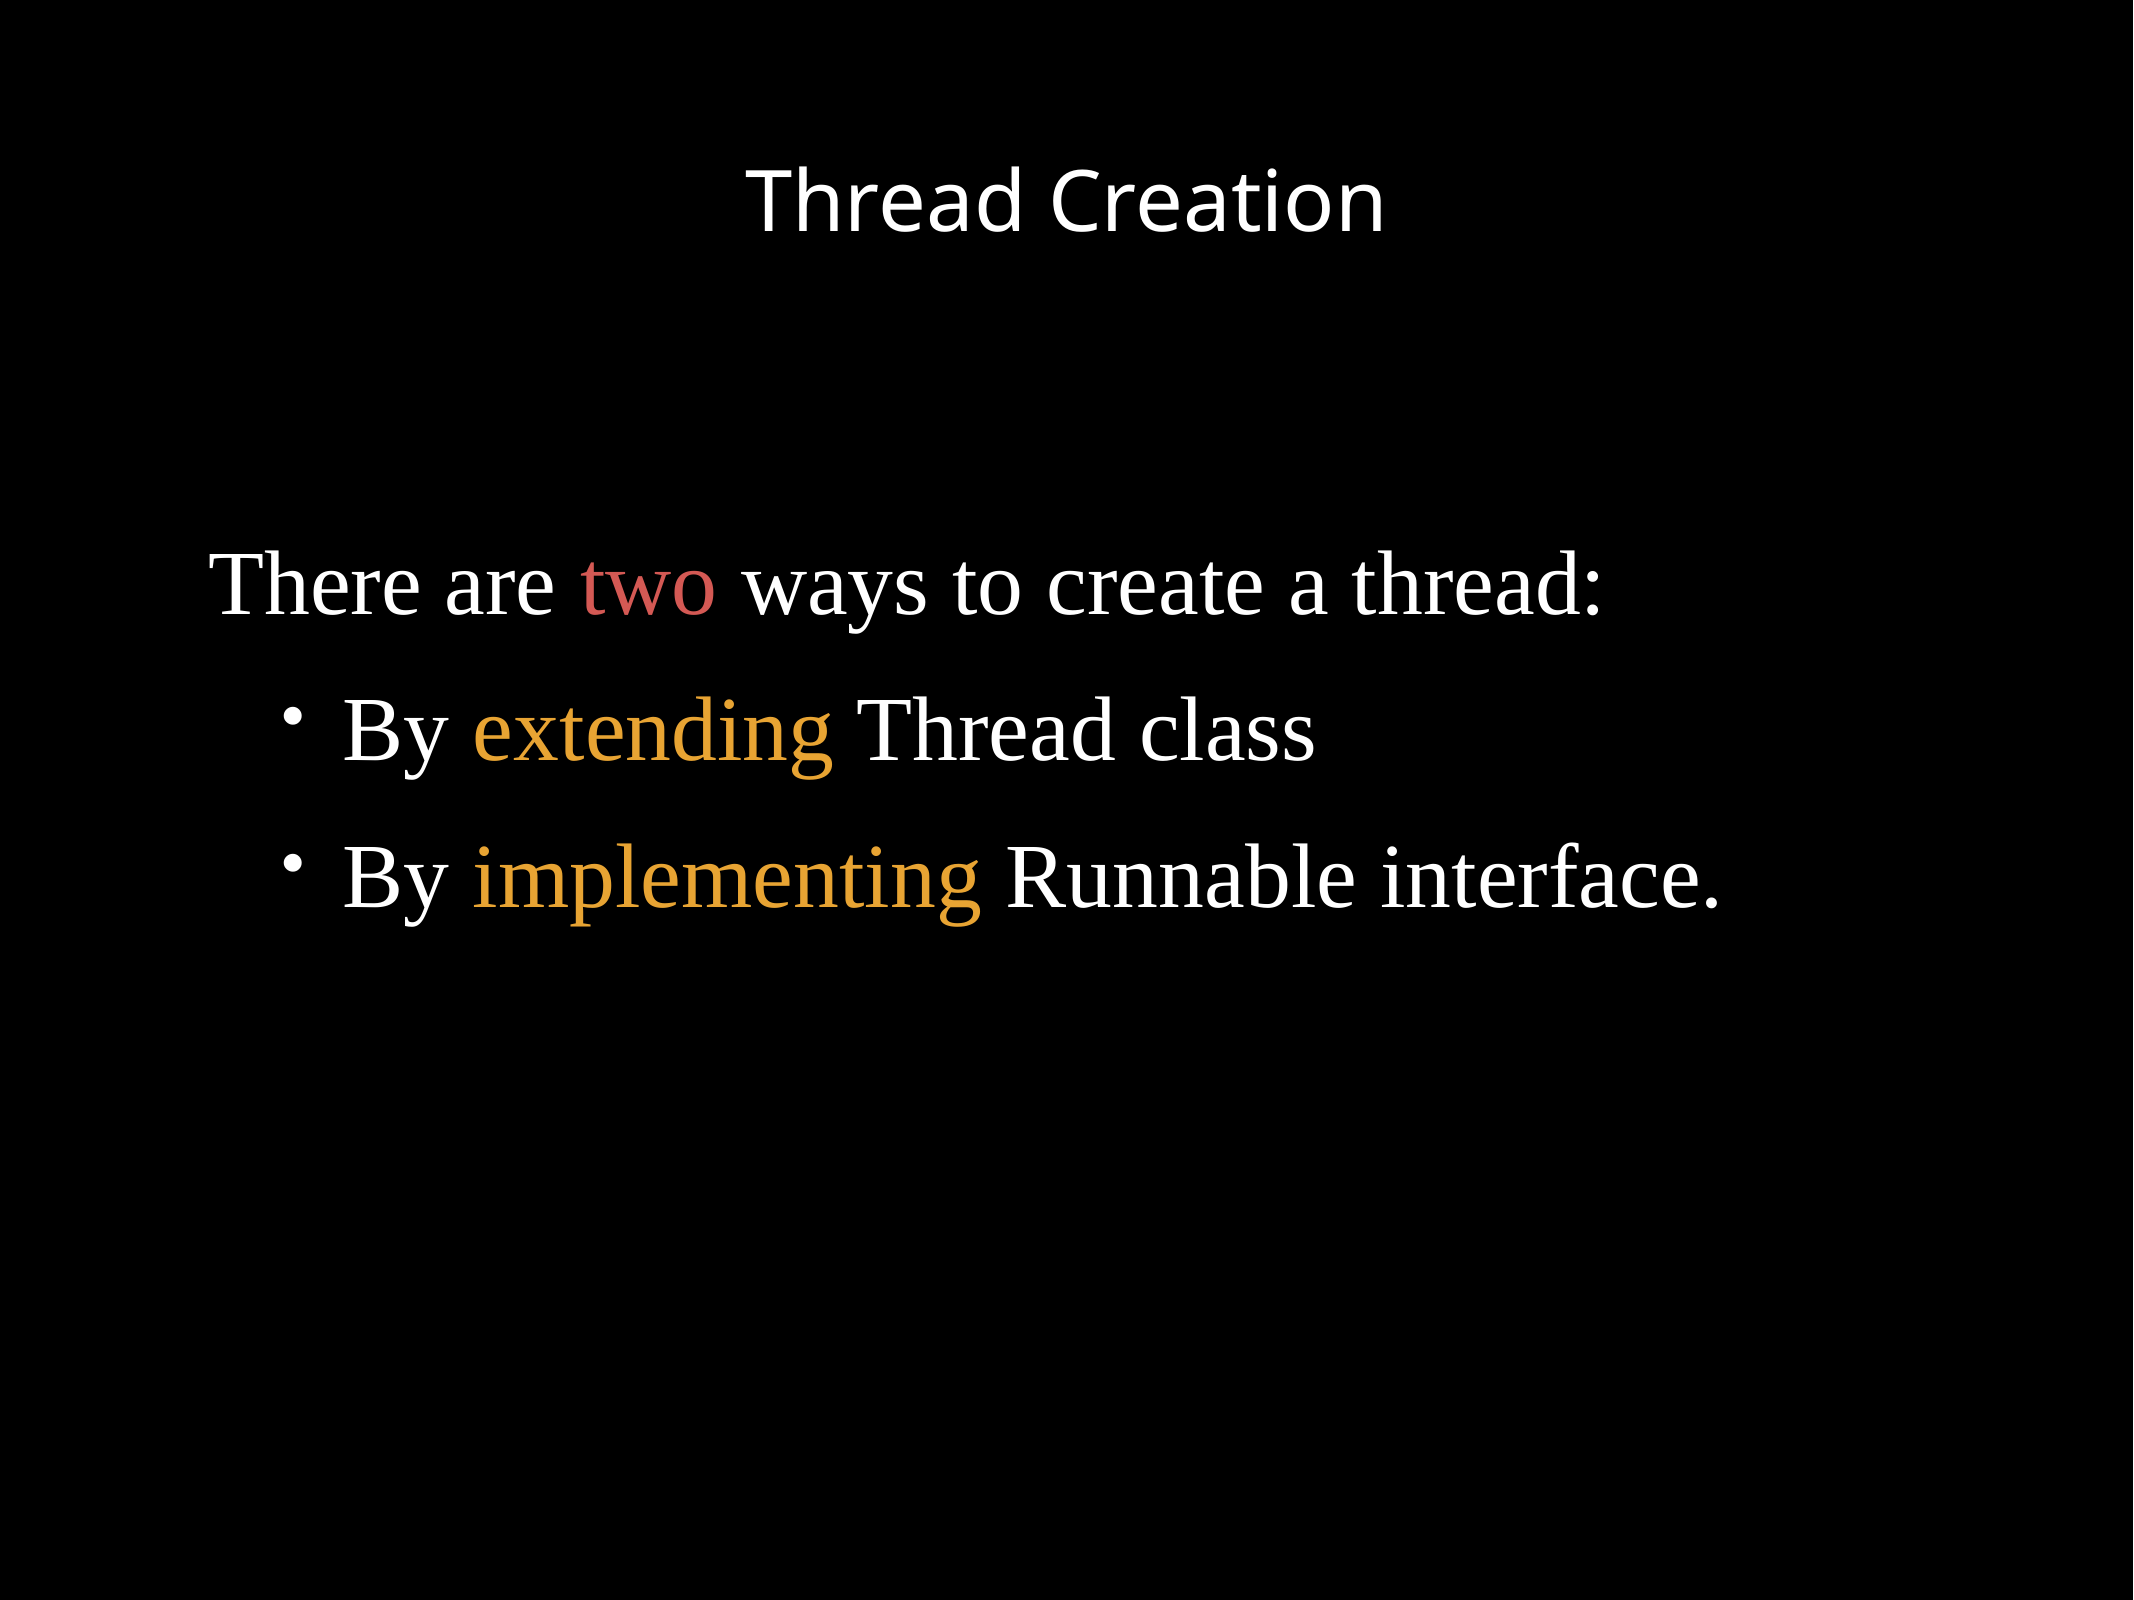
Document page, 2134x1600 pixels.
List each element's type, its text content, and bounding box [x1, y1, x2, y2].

title Thread Creation [207, 130, 1926, 249]
list There are two ways to create a thread: By extending Thread class By implementing Runnable interface. [207, 295, 1926, 1305]
